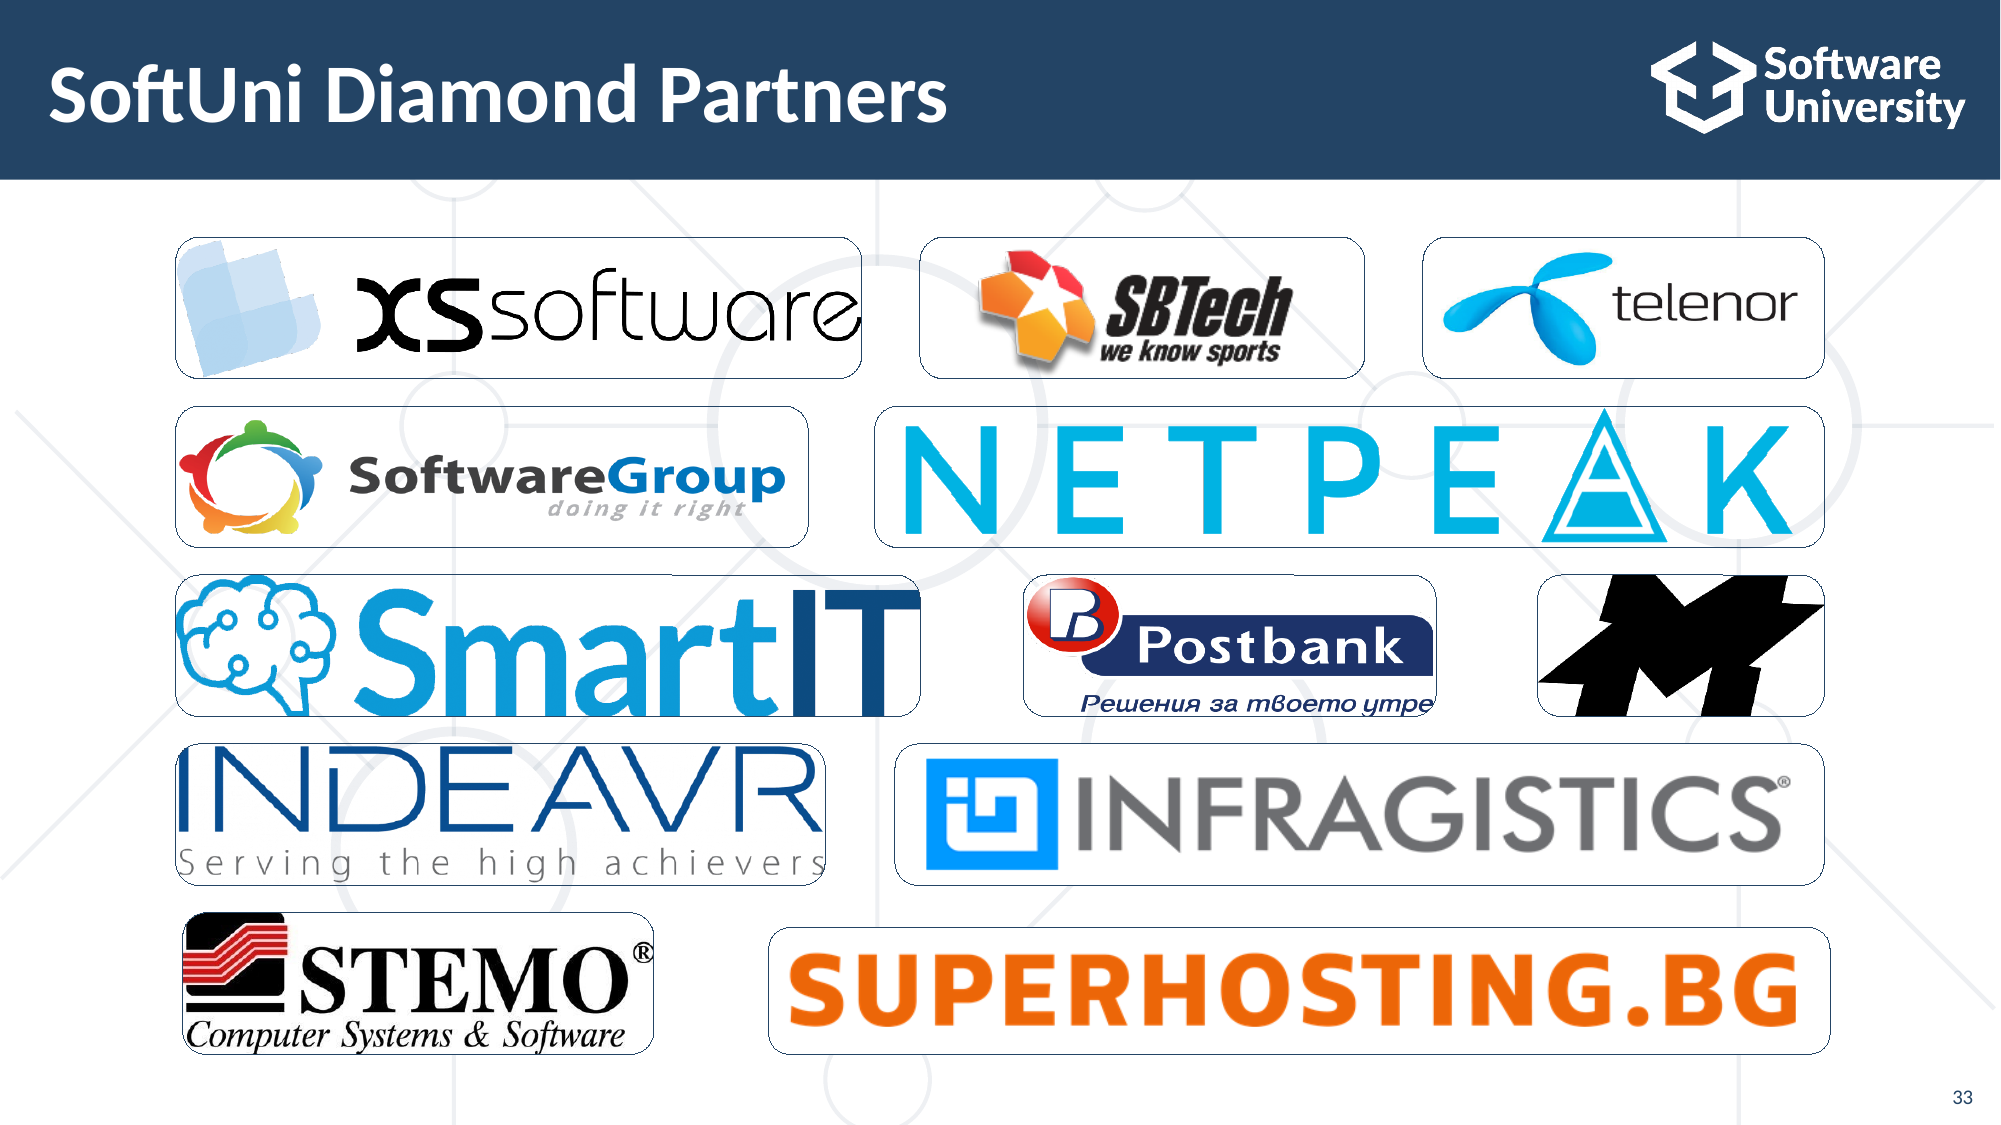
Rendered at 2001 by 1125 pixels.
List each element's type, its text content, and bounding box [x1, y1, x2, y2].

picture [894, 743, 1825, 886]
picture [595, 678, 626, 702]
picture [263, 574, 921, 717]
picture [1651, 41, 1966, 134]
title SoftUni Diamond Partners [31, 16, 1625, 162]
picture [517, 642, 545, 717]
picture [1537, 574, 1825, 717]
picture [1422, 236, 1825, 379]
picture [175, 743, 826, 886]
picture [768, 927, 1831, 1055]
picture [1022, 574, 1437, 717]
picture [874, 405, 1825, 548]
picture [919, 236, 1365, 379]
picture [611, 706, 634, 717]
picture [175, 631, 287, 717]
picture [182, 912, 655, 1055]
picture [295, 647, 305, 656]
picture [234, 661, 243, 670]
picture [175, 236, 862, 379]
picture [184, 585, 329, 710]
picture [175, 574, 250, 616]
slide_number ‹#› [1927, 1067, 1989, 1117]
picture [223, 615, 232, 625]
picture [264, 615, 273, 625]
picture [467, 642, 495, 717]
picture [175, 405, 809, 548]
